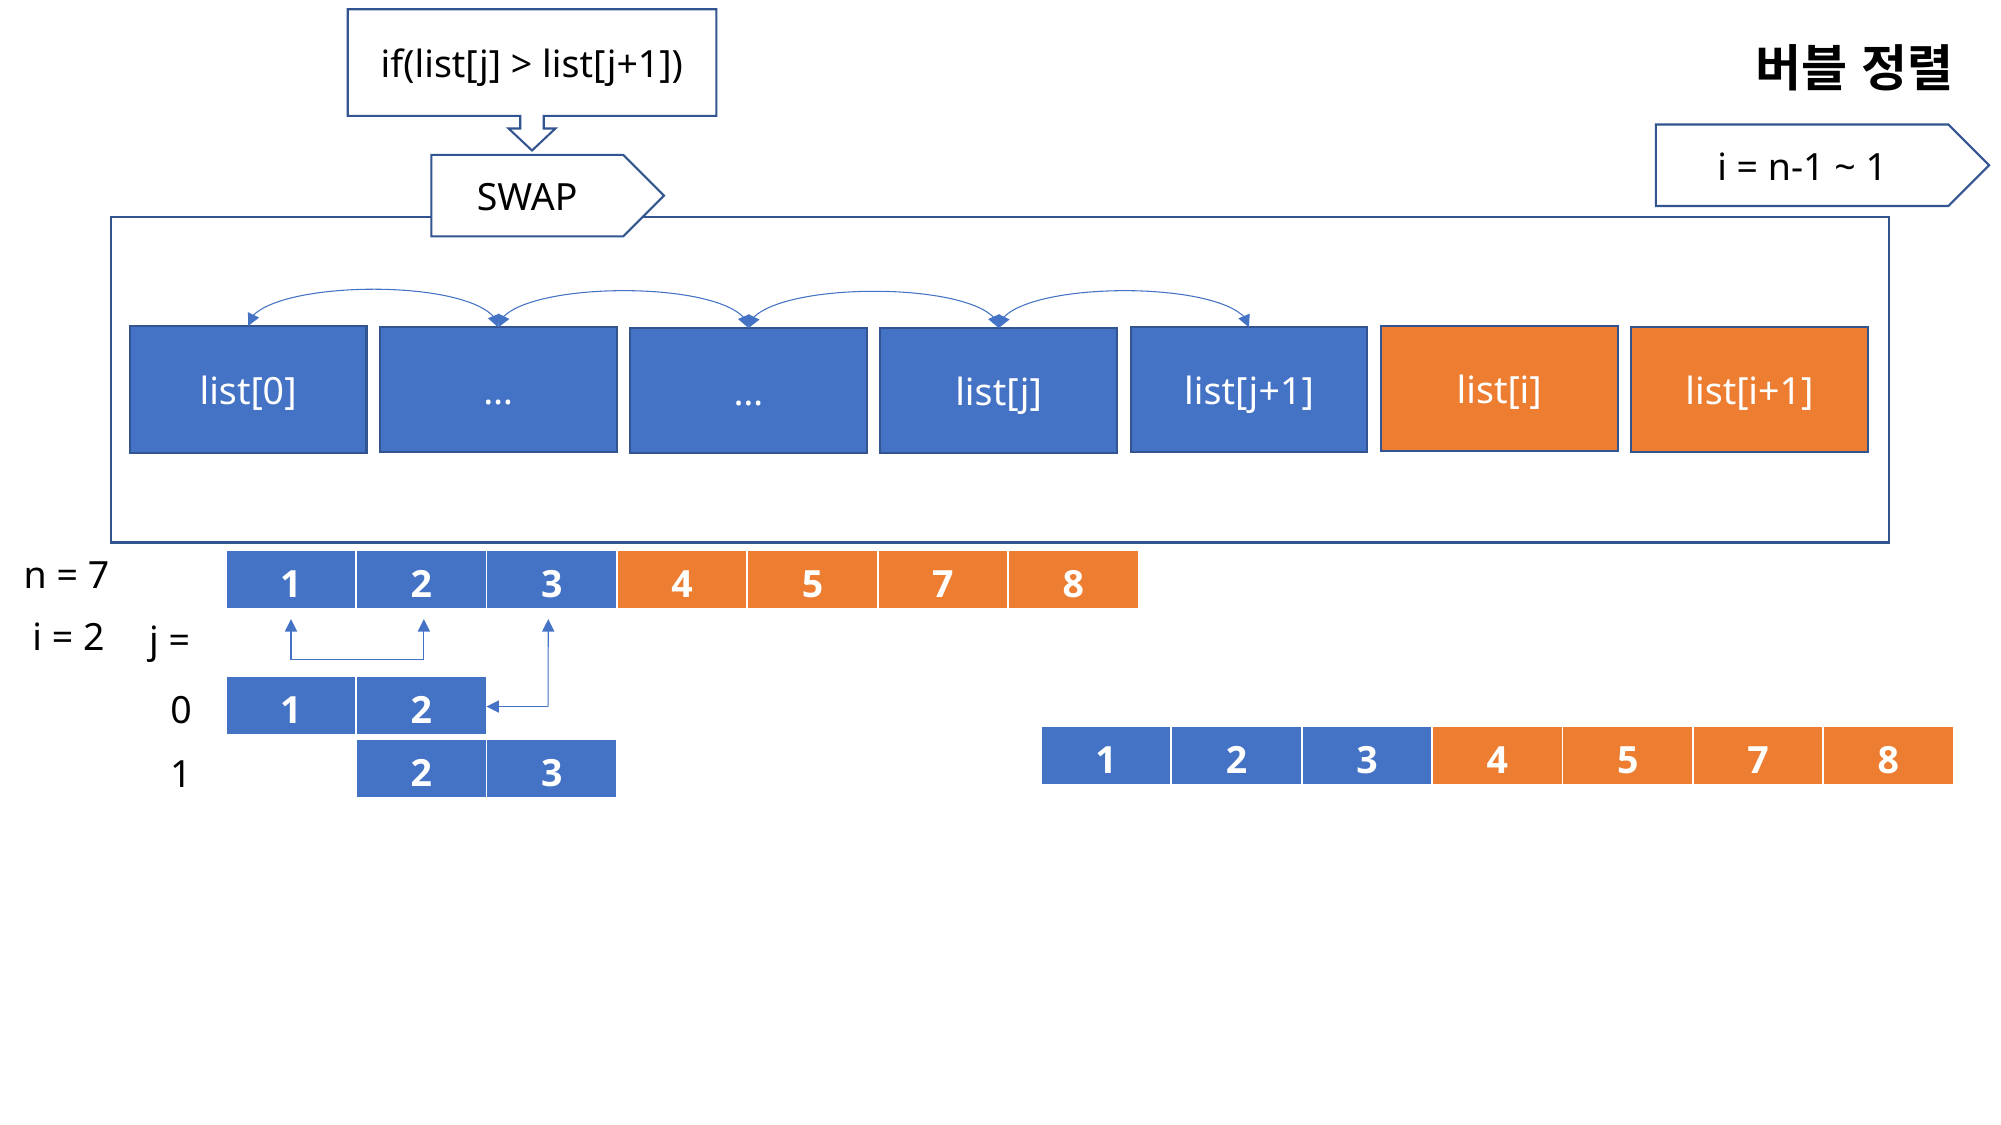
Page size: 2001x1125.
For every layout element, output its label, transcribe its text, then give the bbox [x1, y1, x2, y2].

text_box SWAP [430, 153, 666, 238]
table_header 3 [1303, 727, 1431, 784]
text_box list[0] [129, 325, 368, 454]
table_header 1 [227, 551, 355, 608]
table_header 2 [357, 551, 486, 608]
text_box i = 2 [17, 605, 130, 666]
text_box list[i] [1380, 325, 1619, 452]
table_header 1 [227, 677, 355, 734]
table_header 2 [357, 677, 486, 734]
table_header 3 [487, 740, 616, 797]
text_box 0 [155, 678, 207, 739]
table_header 7 [1694, 727, 1822, 784]
table_header 7 [879, 551, 1007, 608]
table_header 5 [748, 551, 877, 608]
table_header 2 [357, 740, 486, 797]
text_box list[j] [879, 327, 1118, 454]
table_header 4 [618, 551, 746, 608]
text_box 1 [155, 743, 207, 803]
text_box j = [134, 609, 206, 669]
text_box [290, 619, 424, 660]
table_header 4 [1433, 727, 1562, 784]
text_box n = 7 [8, 543, 125, 604]
table_header 8 [1824, 727, 1953, 784]
text_box if(list[j] > list[j+1]) [346, 8, 718, 152]
table_header 2 [1172, 727, 1301, 784]
text_box 버블 정렬 [1497, 28, 1969, 104]
text_box [110, 216, 1890, 544]
text_box list[j+1] [1130, 326, 1368, 453]
text_box … [379, 326, 618, 453]
table_header 1 [1042, 727, 1170, 784]
table_header 3 [487, 551, 616, 608]
text_box i = n-1 ~ 1 [1654, 123, 1991, 208]
table_header 8 [1009, 551, 1138, 608]
table_header 5 [1563, 727, 1692, 784]
text_box … [629, 327, 868, 454]
text_box list[i+1] [1630, 326, 1869, 453]
